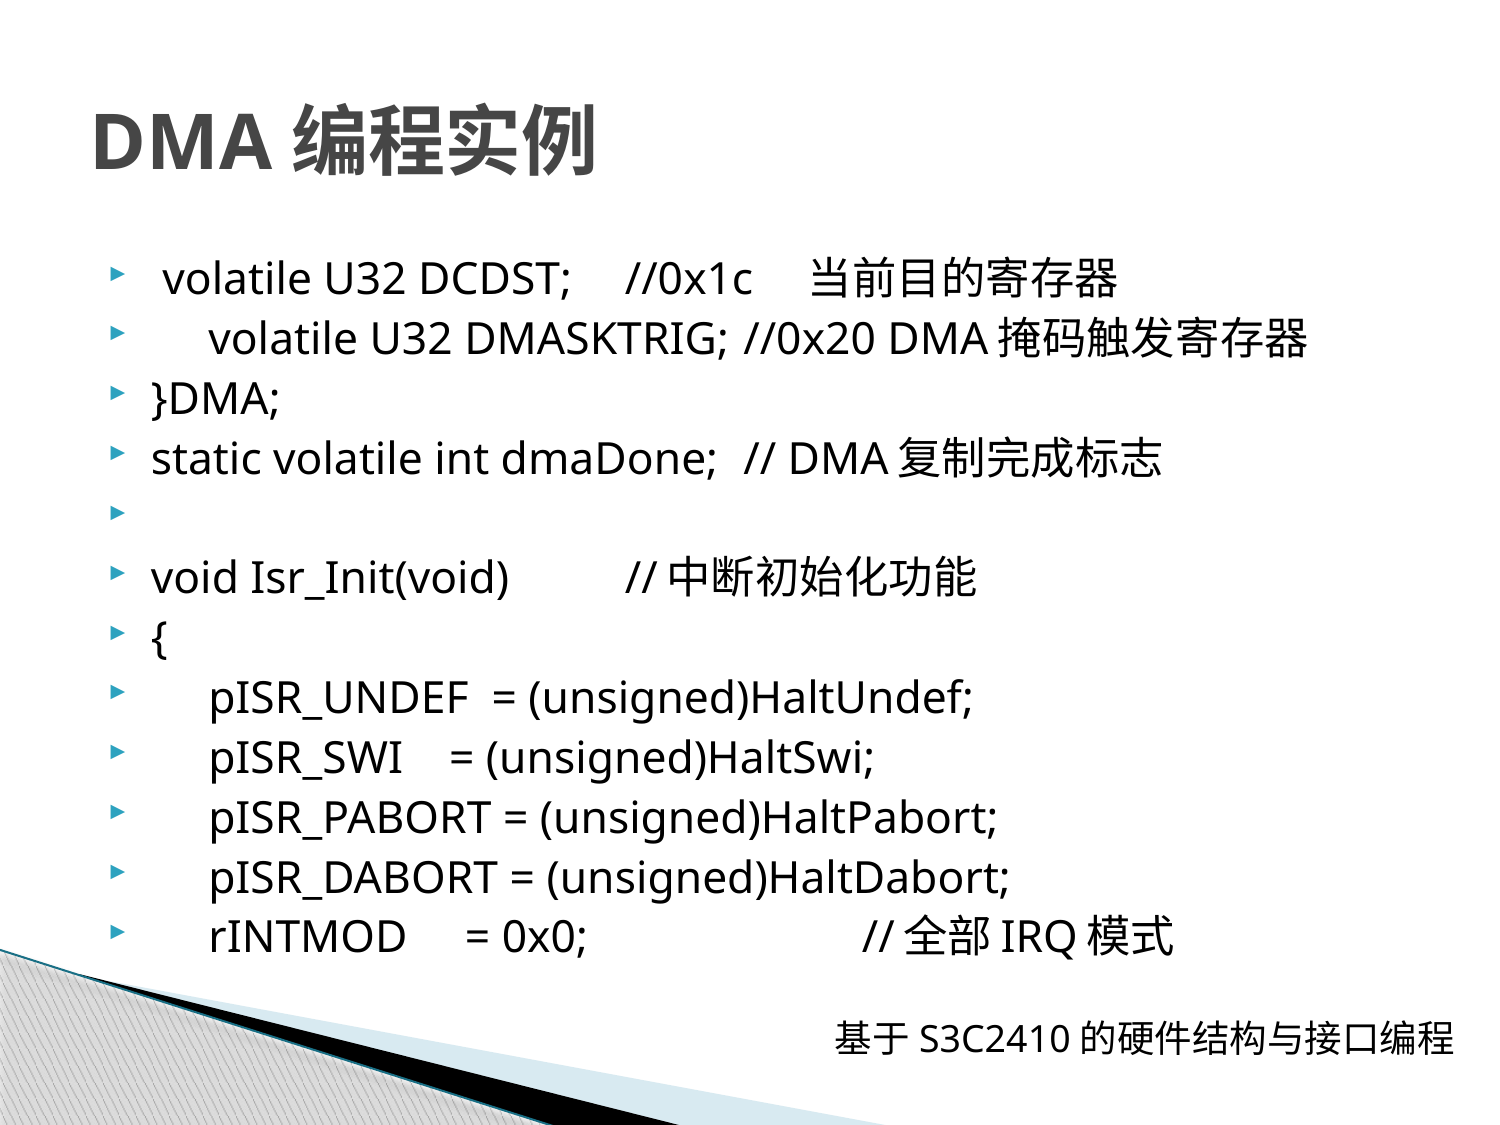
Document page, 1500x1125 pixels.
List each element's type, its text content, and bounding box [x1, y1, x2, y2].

list volatile U32 DCDST; //0x1c 当前目的寄存器 volatile U32 DMASKTRIG; //0x20 DMA掩码触发寄存器 }DMA; static volatile int dmaDone; // DMA复制完成标志 void Isr_Init(void) //中断初始化功能 { pISR_UNDEF = (unsigned)HaltUndef; pISR_SWI = (unsigned)HaltSwi; pISR_PABORT = (unsigned)HaltPabort; pISR_DABORT = (unsigned)HaltDabort; rINTMOD = 0x0; //全部IRQ模式 [75, 243, 1425, 986]
title DMA编程实例 [75, 45, 1425, 233]
text_box 基于S3C2410的硬件结构与接口编程 [820, 1007, 1500, 1068]
